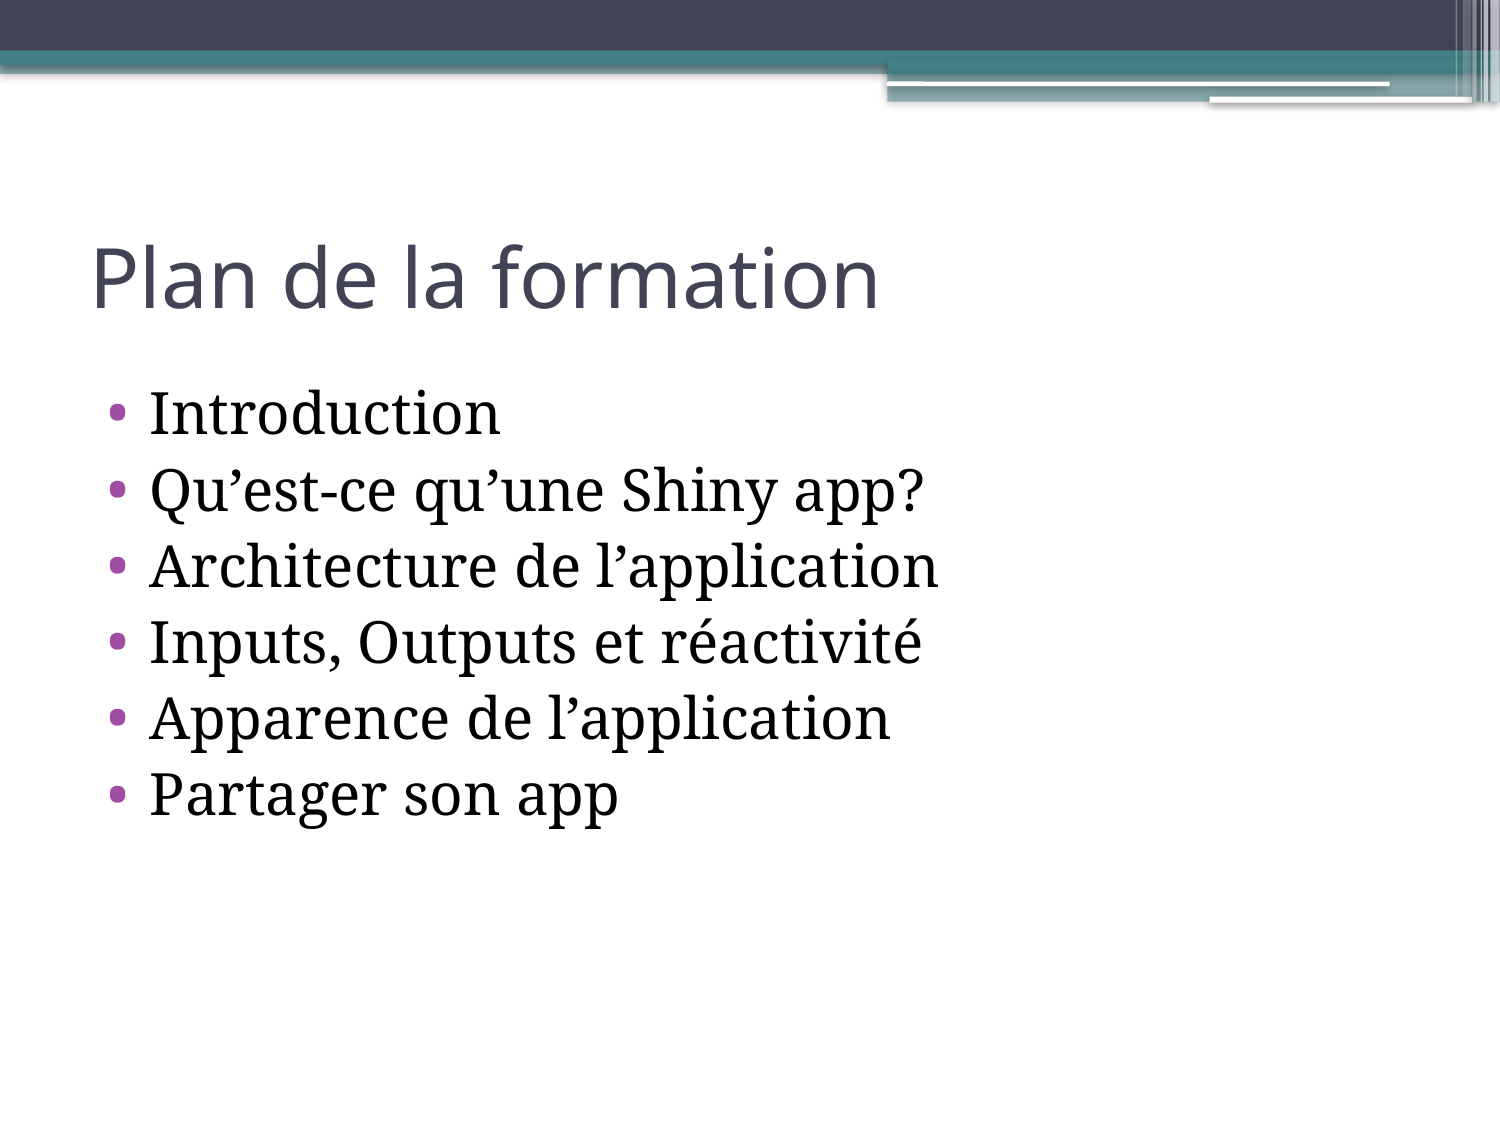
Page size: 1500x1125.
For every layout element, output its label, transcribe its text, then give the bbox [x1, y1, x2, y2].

title Plan de la formation [75, 187, 1425, 363]
list Introduction Qu’est-ce qu’une Shiny app? Architecture de l’application Inputs, Outputs et réactivité Apparence de l’application Partager son app [75, 368, 1425, 1079]
